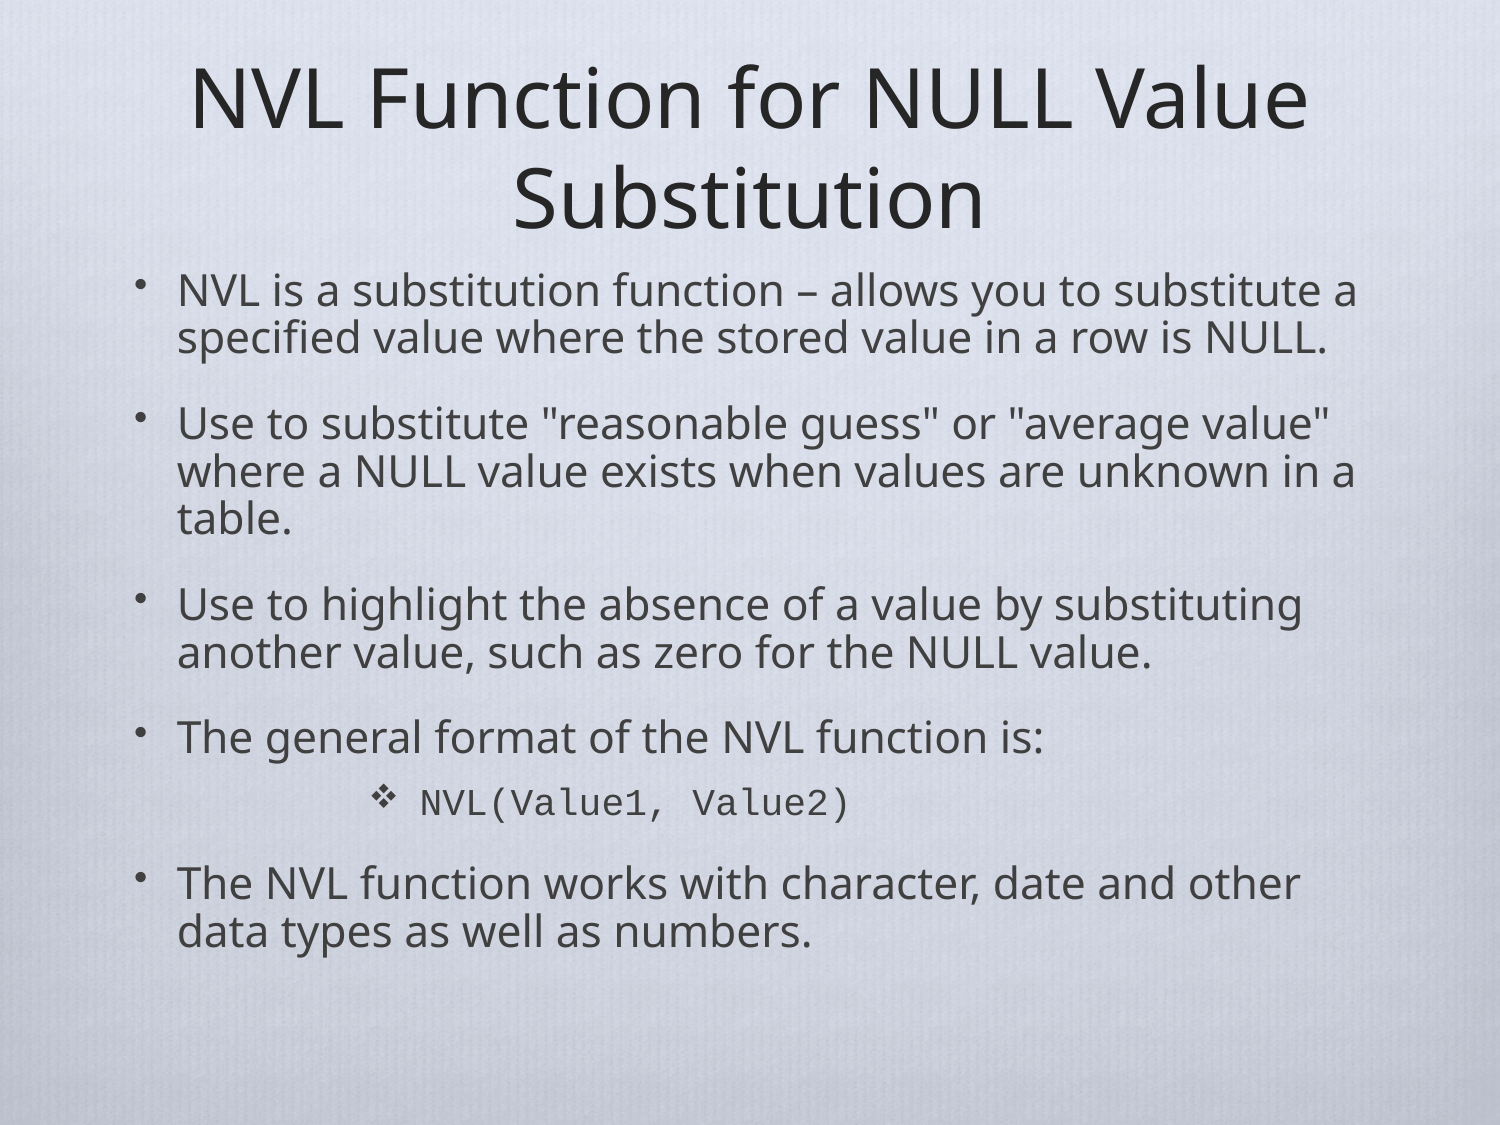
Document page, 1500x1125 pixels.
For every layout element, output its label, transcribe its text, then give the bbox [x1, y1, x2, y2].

list NVL is a substitution function – allows you to substitute a specified value where the stored value in a row is NULL. Use to substitute "reasonable guess" or "average value" where a NULL value exists when values are unknown in a table. Use to highlight the absence of a value by substituting another value, such as zero for the NULL value. The general format of the NVL function is: NVL(Value1, Value2) The NVL function works with character, date and other data types as well as numbers. [119, 260, 1381, 1011]
title NVL Function for NULL Value Substitution [119, 51, 1381, 240]
